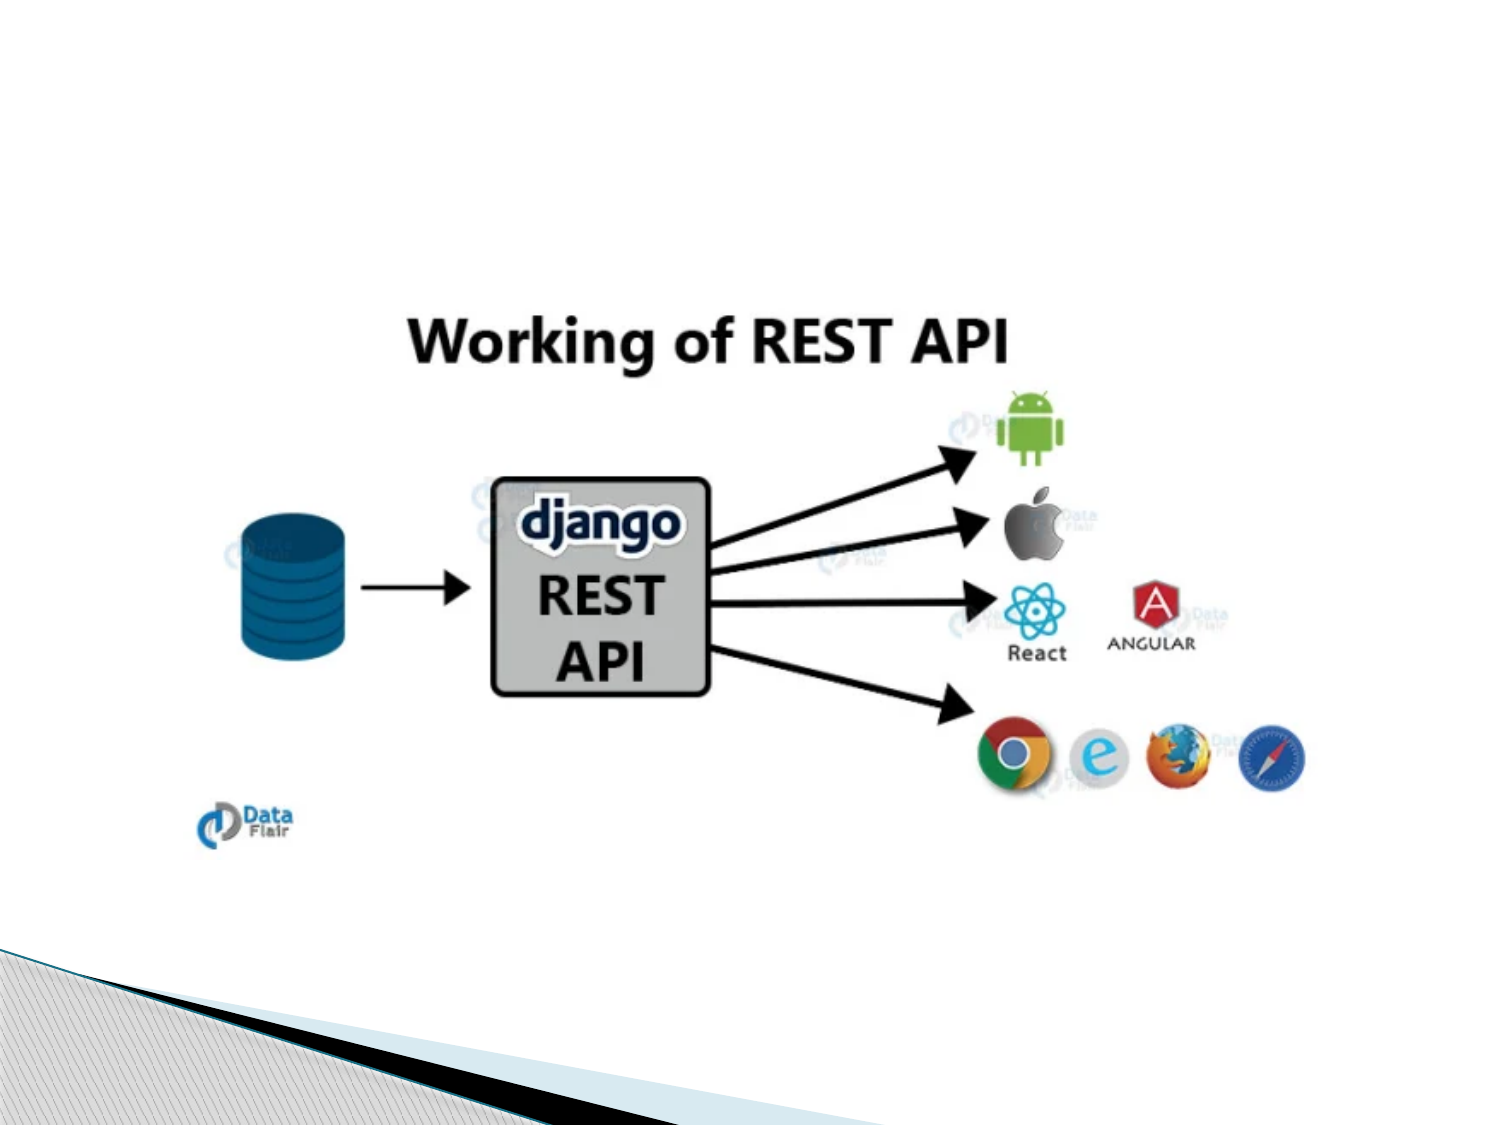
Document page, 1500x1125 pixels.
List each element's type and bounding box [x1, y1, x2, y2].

list [182, 285, 1346, 860]
